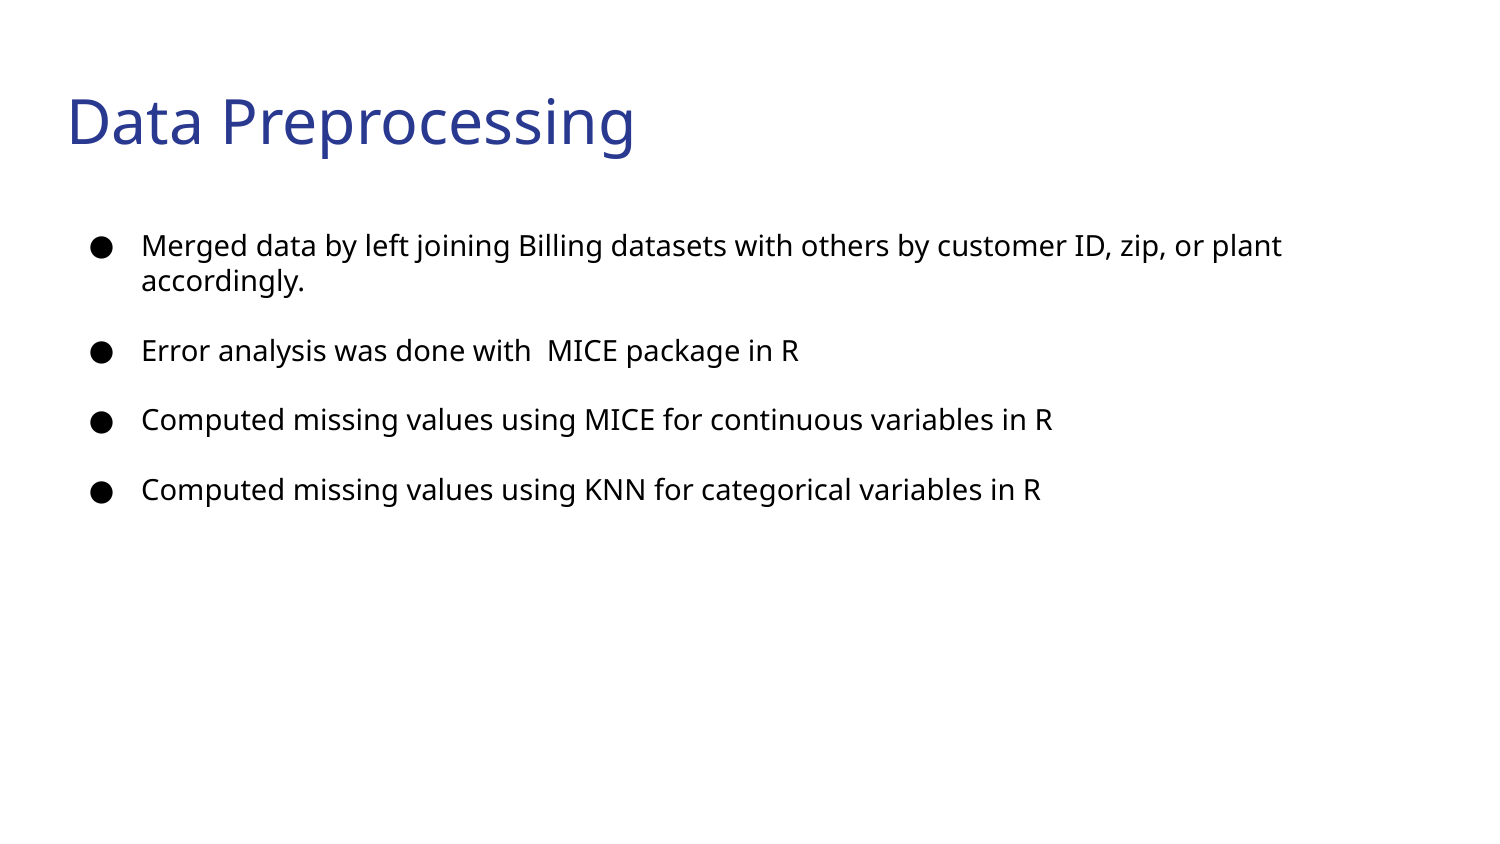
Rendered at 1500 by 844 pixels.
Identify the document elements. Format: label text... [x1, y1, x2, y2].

title Data Preprocessing [51, 67, 1449, 167]
text_box Merged data by left joining Billing datasets with others by customer ID, zip, or plant accordingly. Error analysis was done with MICE package in R Computed missing values using MICE for continuous variables in R Computed missing values using KNN for categorical variables in R [51, 176, 1422, 574]
